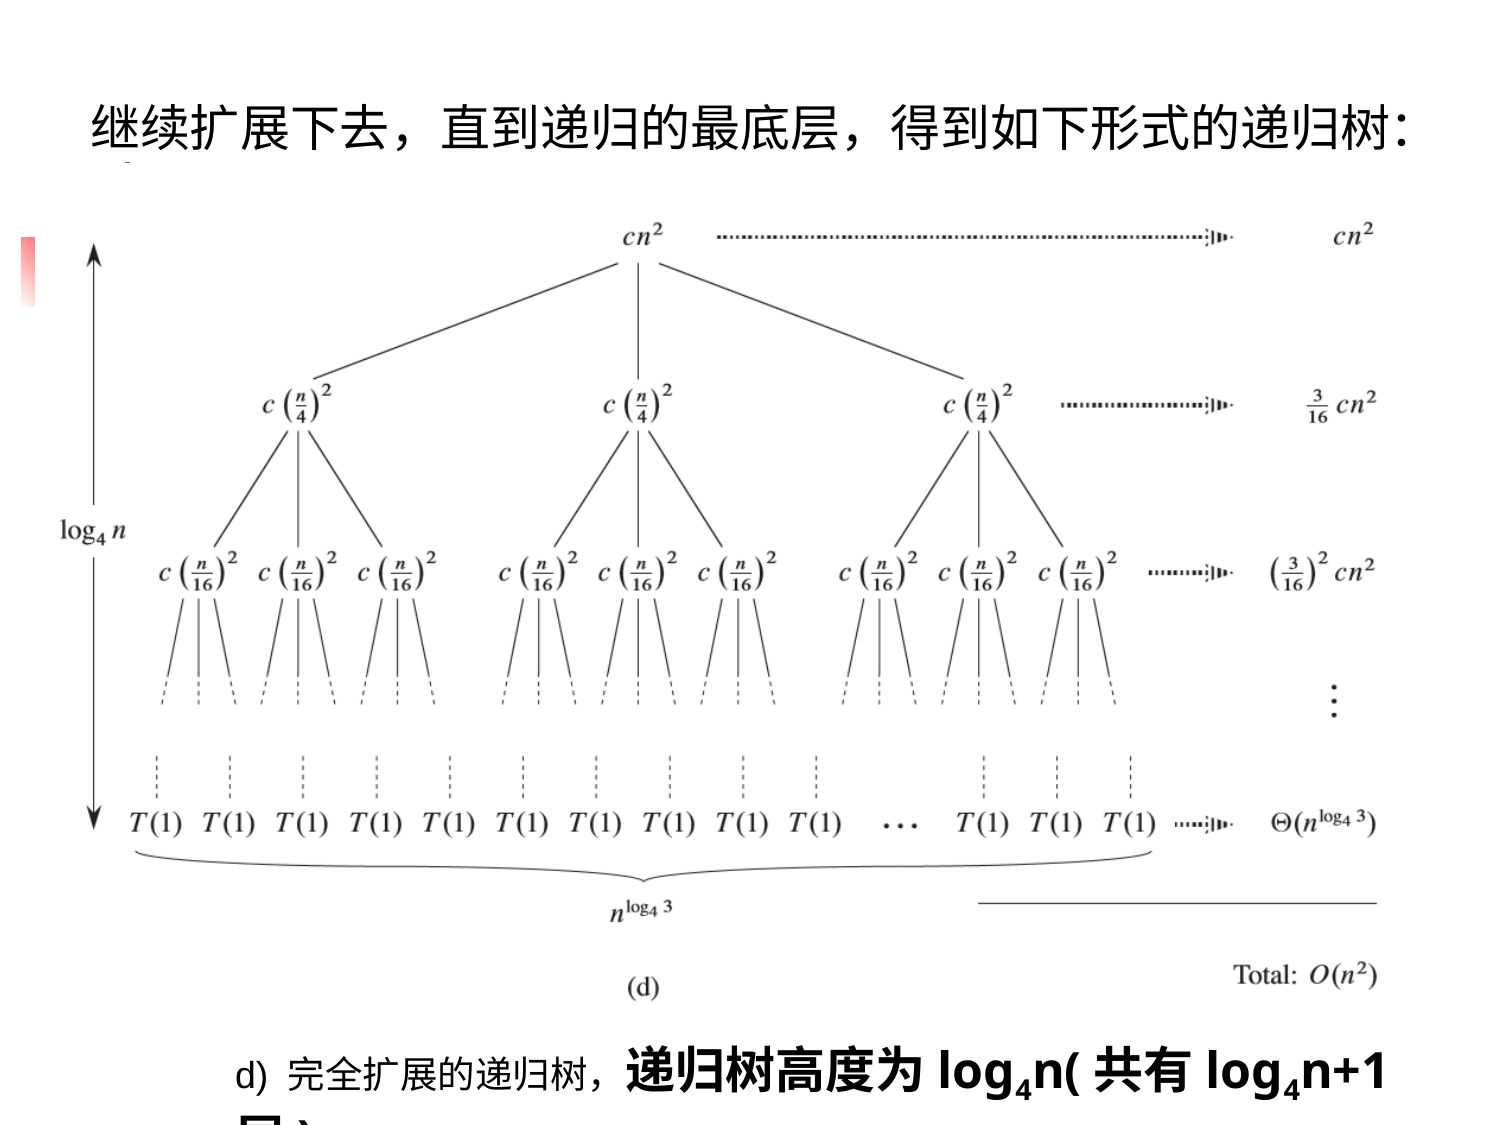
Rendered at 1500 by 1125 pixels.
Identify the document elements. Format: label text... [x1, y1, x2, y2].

picture [35, 163, 1429, 1004]
text_box d) 完全扩展的递归树，递归树高度为log4n(共有log4n+1层) [220, 1030, 1473, 1125]
list 继续扩展下去，直到递归的最底层，得到如下形式的递归树： [75, 58, 1473, 164]
